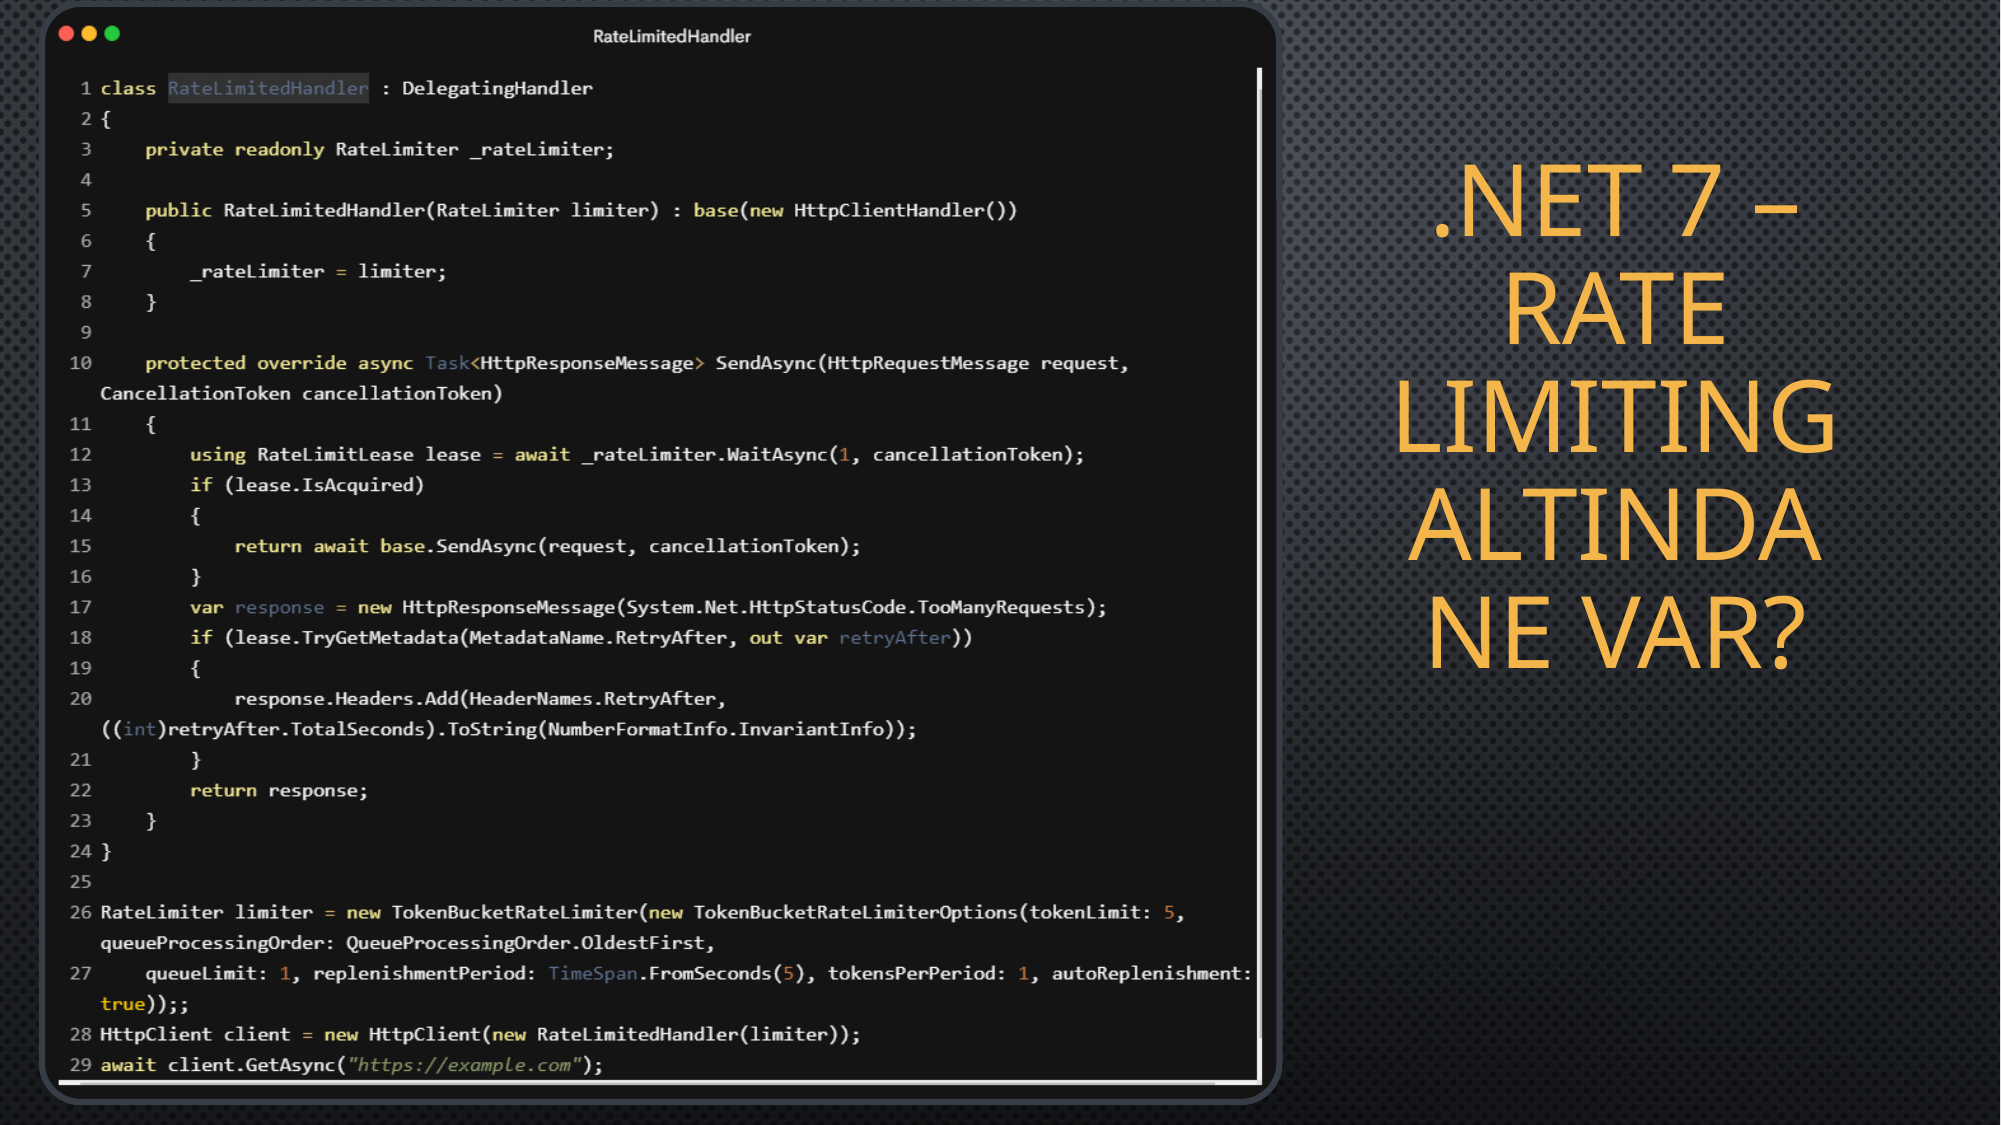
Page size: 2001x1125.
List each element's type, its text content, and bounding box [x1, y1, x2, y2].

title .NET 7 – RATE LIMITING ALTINDA NE VAR? [1339, 99, 1892, 698]
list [41, 3, 1280, 1103]
